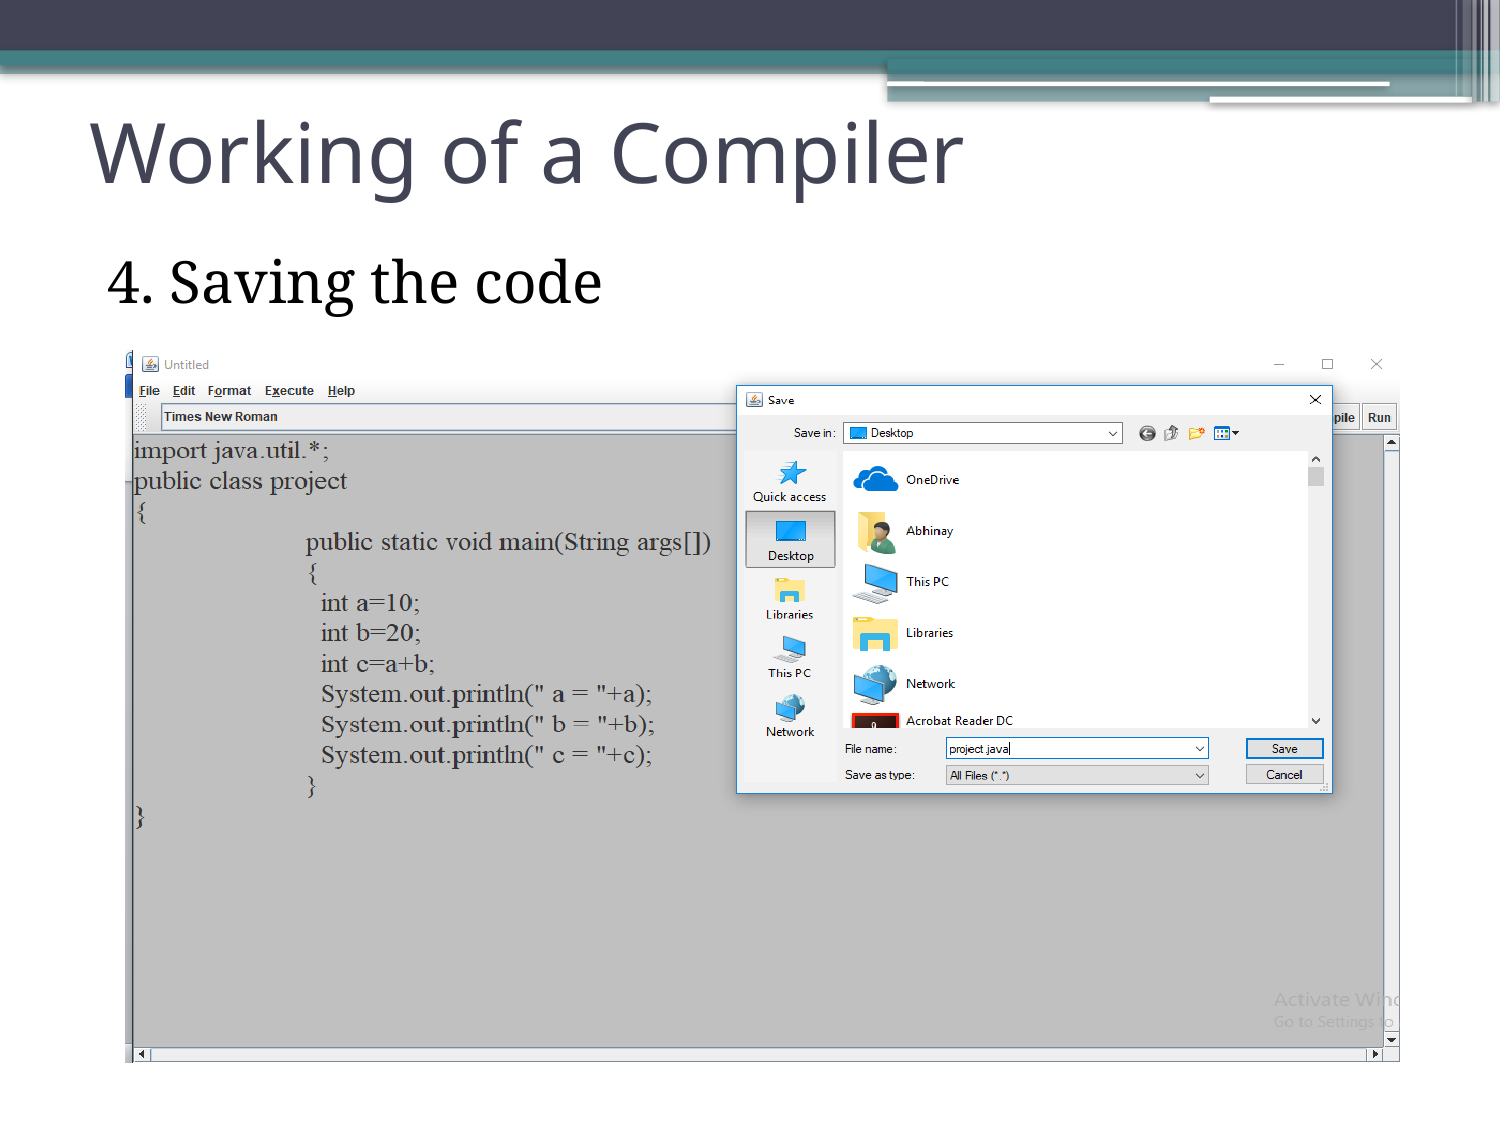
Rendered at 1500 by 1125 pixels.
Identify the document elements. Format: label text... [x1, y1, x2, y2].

picture [124, 349, 1401, 1063]
list 4. Saving the code [75, 237, 1425, 1079]
title Working of a Compiler [75, 87, 1425, 213]
